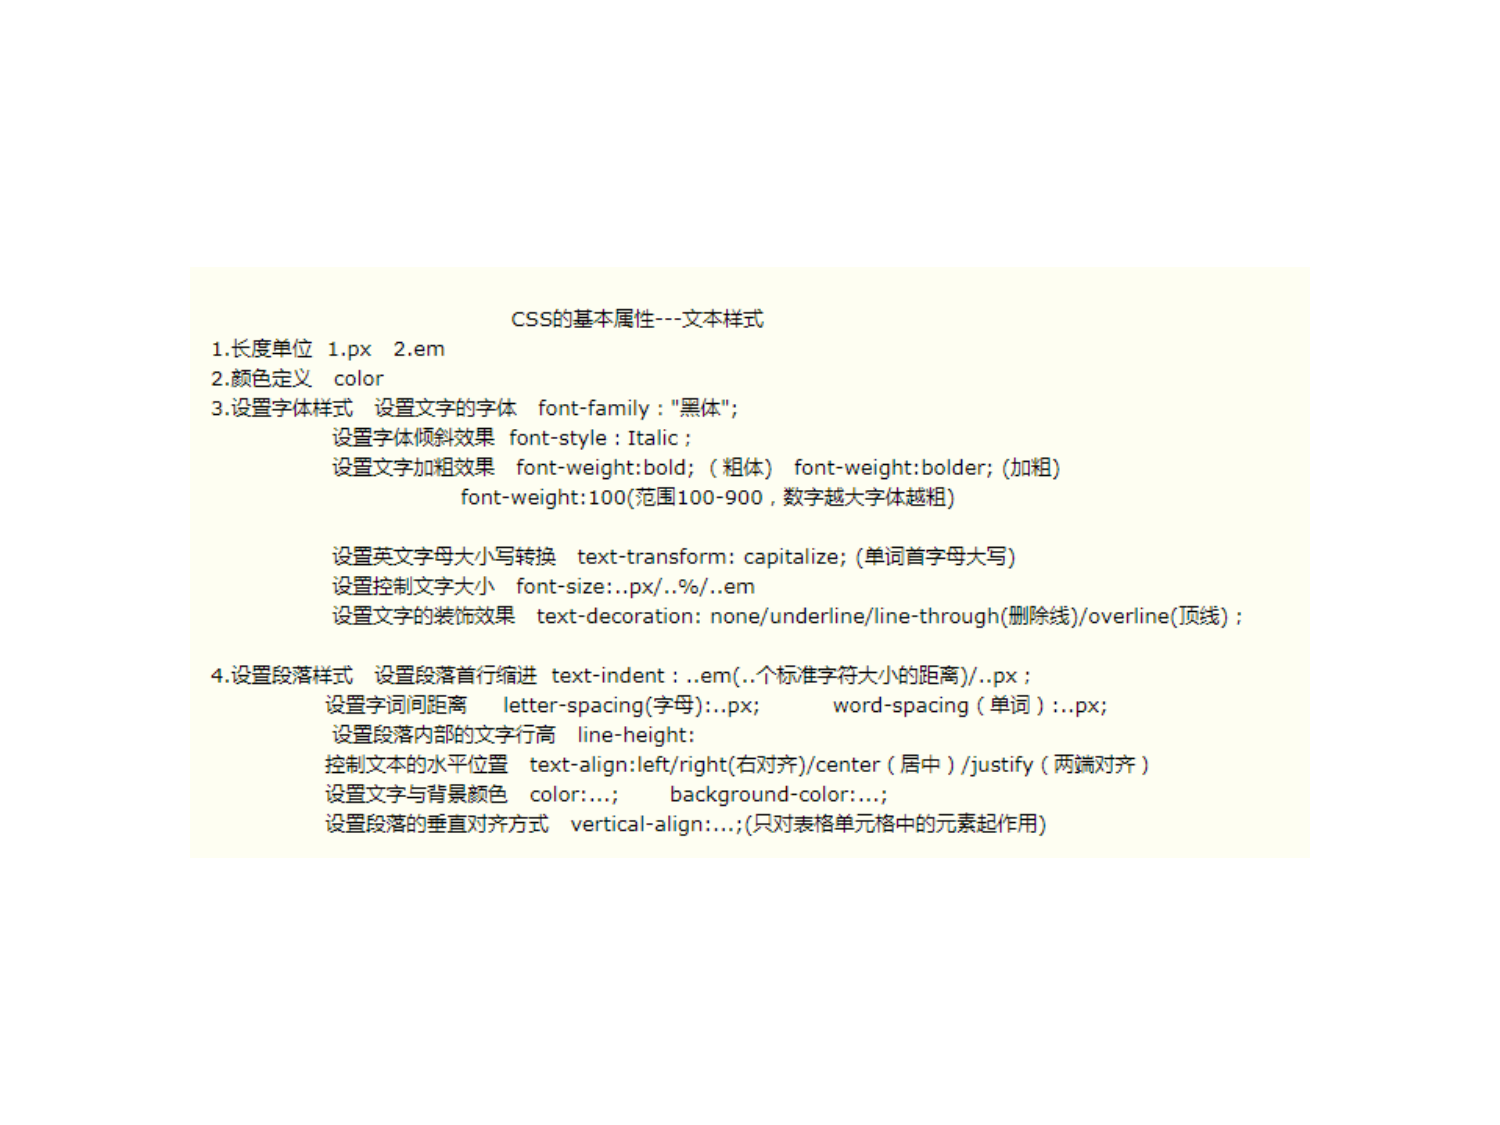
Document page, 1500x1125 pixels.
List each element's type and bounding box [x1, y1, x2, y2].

picture [190, 266, 1310, 858]
